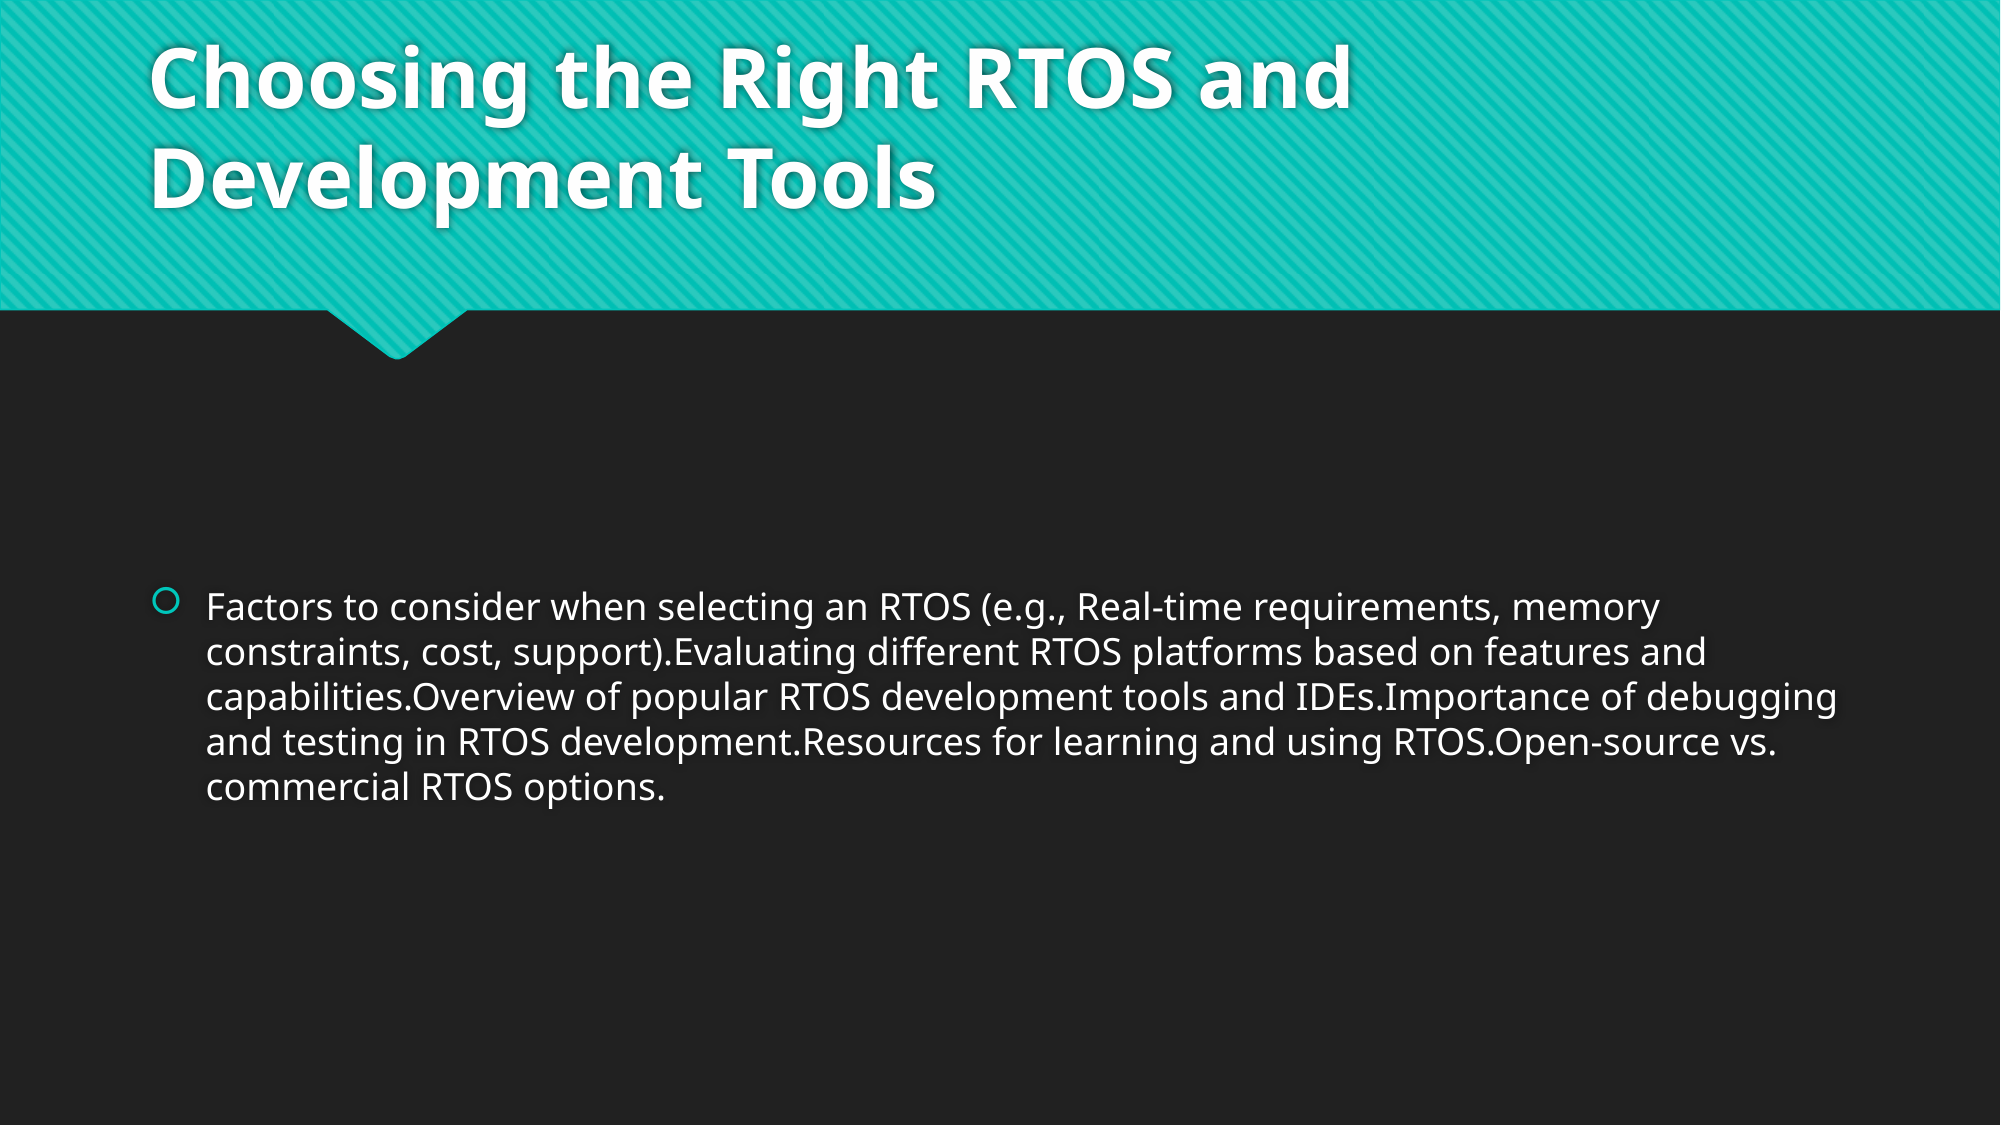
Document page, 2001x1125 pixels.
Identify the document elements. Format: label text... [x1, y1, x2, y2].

title Choosing the Right RTOS and Development Tools [132, 73, 1868, 233]
list Factors to consider when selecting an RTOS (e.g., Real-time requirements, memory constraints, cost, support).Evaluating different RTOS platforms based on features and capabilities.Overview of popular RTOS development tools and IDEs.Importance of debugging and testing in RTOS development.Resources for learning and using RTOS.Open-source vs. commercial RTOS options. [134, 364, 1866, 962]
